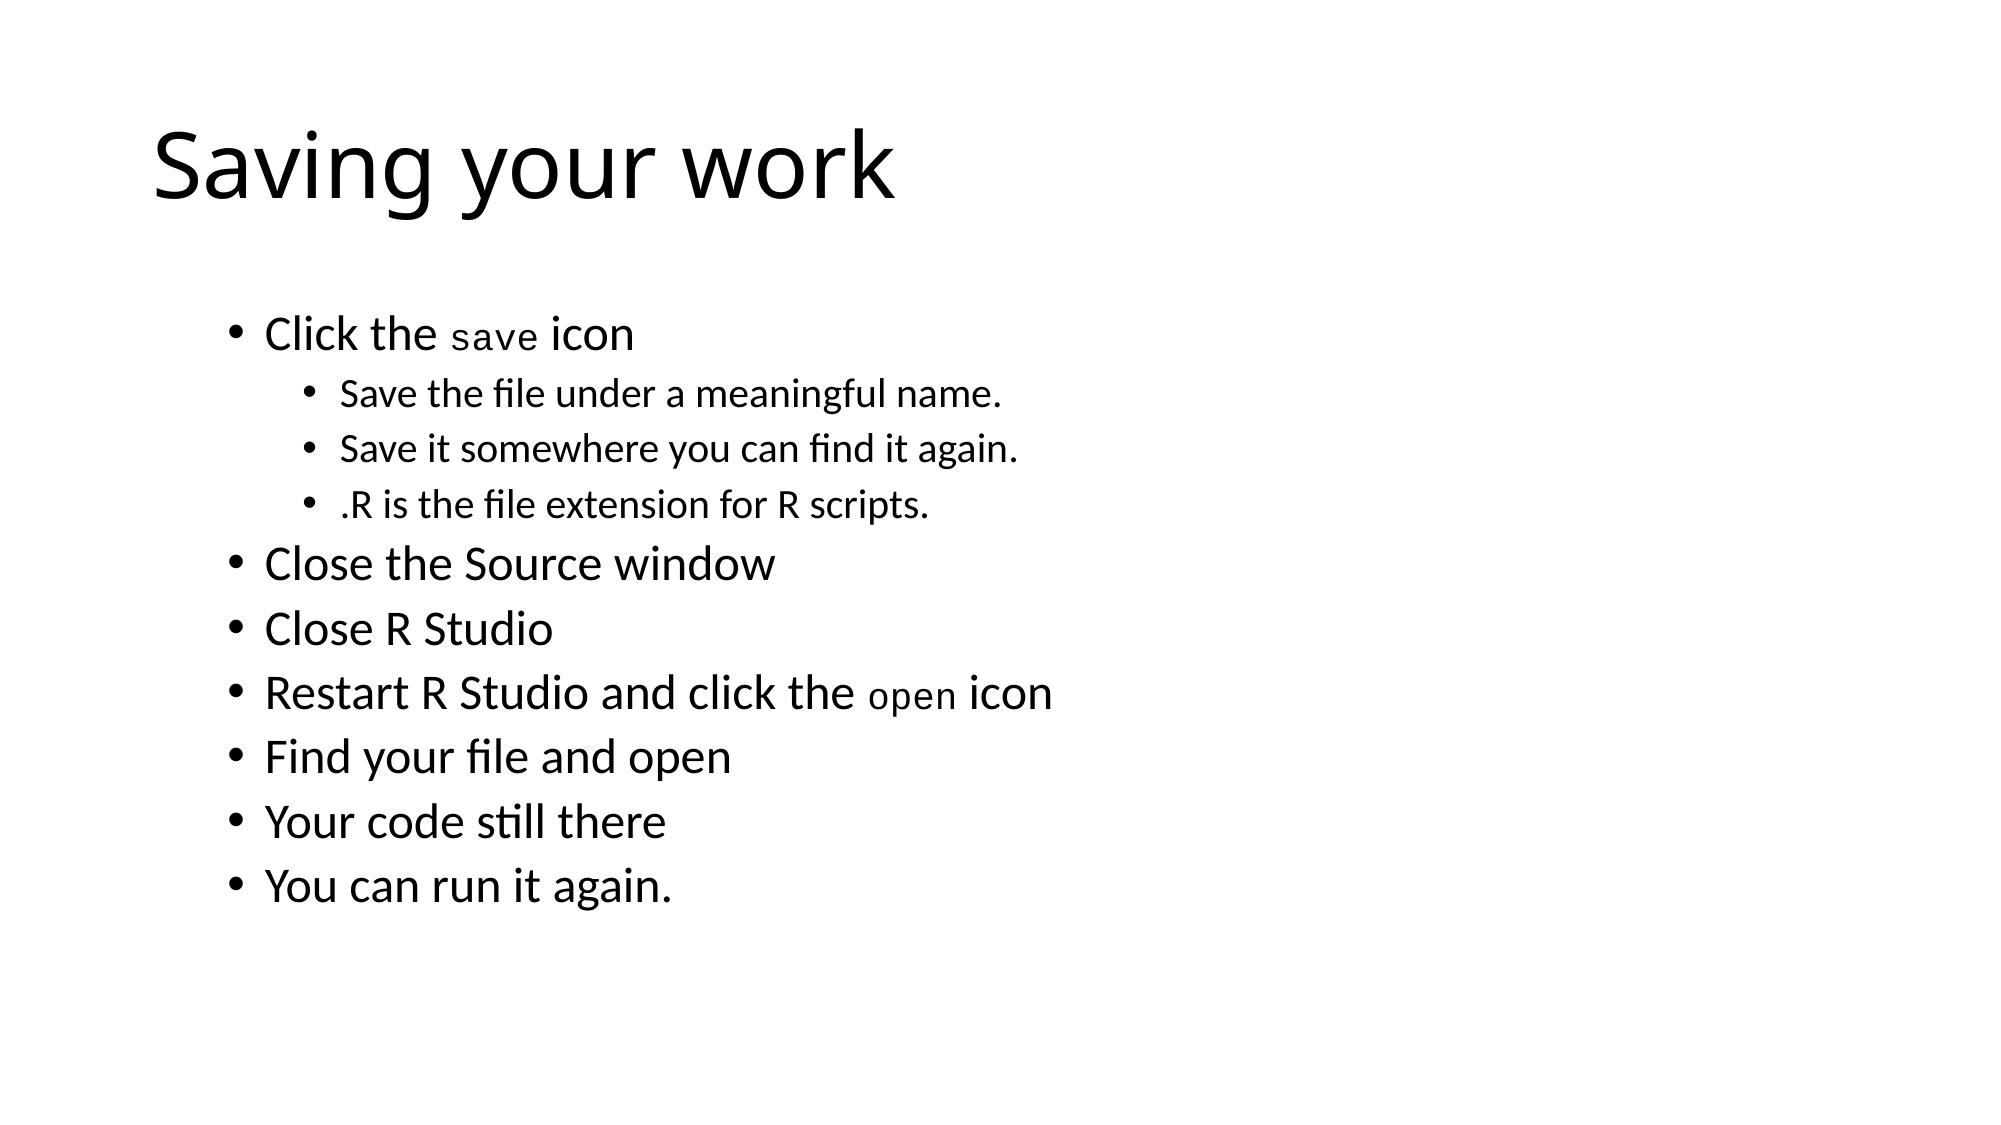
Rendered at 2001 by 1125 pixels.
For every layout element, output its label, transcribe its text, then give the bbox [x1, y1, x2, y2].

list Click the save icon Save the file under a meaningful name. Save it somewhere you can find it again. .R is the file extension for R scripts. Close the Source window Close R Studio Restart R Studio and click the open icon Find your file and open Your code still there You can run it again. [137, 299, 1863, 1014]
title Saving your work [137, 59, 1863, 278]
